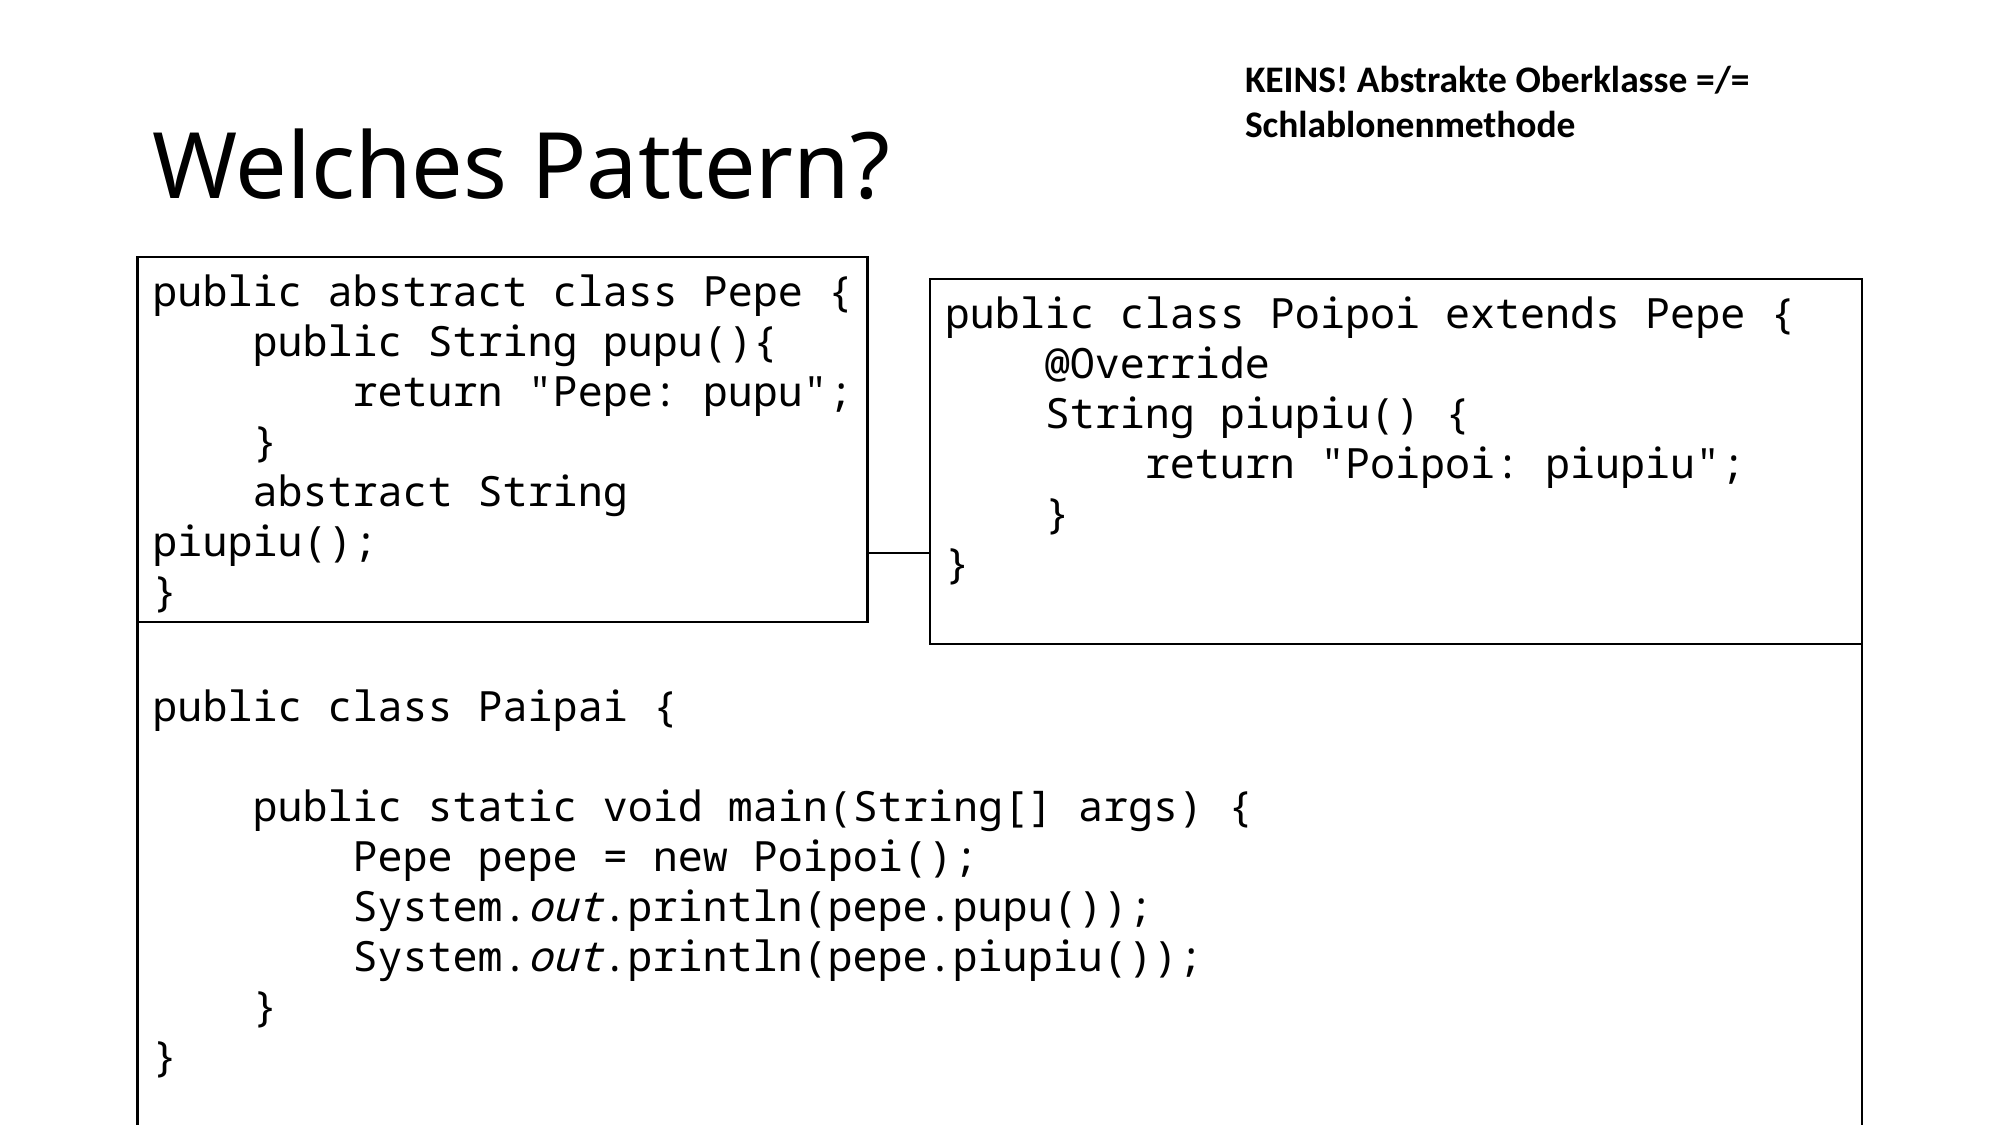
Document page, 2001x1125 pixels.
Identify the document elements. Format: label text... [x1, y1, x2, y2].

text_box KEINS! Abstrakte Oberklasse =/= Schlablonenmethode [1230, 47, 1810, 152]
text_box public class Poipoi extends Pepe { @Override String piupiu() { return "Poipoi: piupiu"; } } [929, 278, 1863, 645]
list public class Paipai { public static void main(String[] args) { Pepe pepe = new Poipoi(); System.out.println(pepe.pupu()); System.out.println(pepe.piupiu()); } } [136, 552, 1863, 1125]
title Welches Pattern? [137, 59, 1863, 278]
text_box public abstract class Pepe { public String pupu(){ return "Pepe: pupu"; } abstract String piupiu(); } [136, 256, 869, 623]
